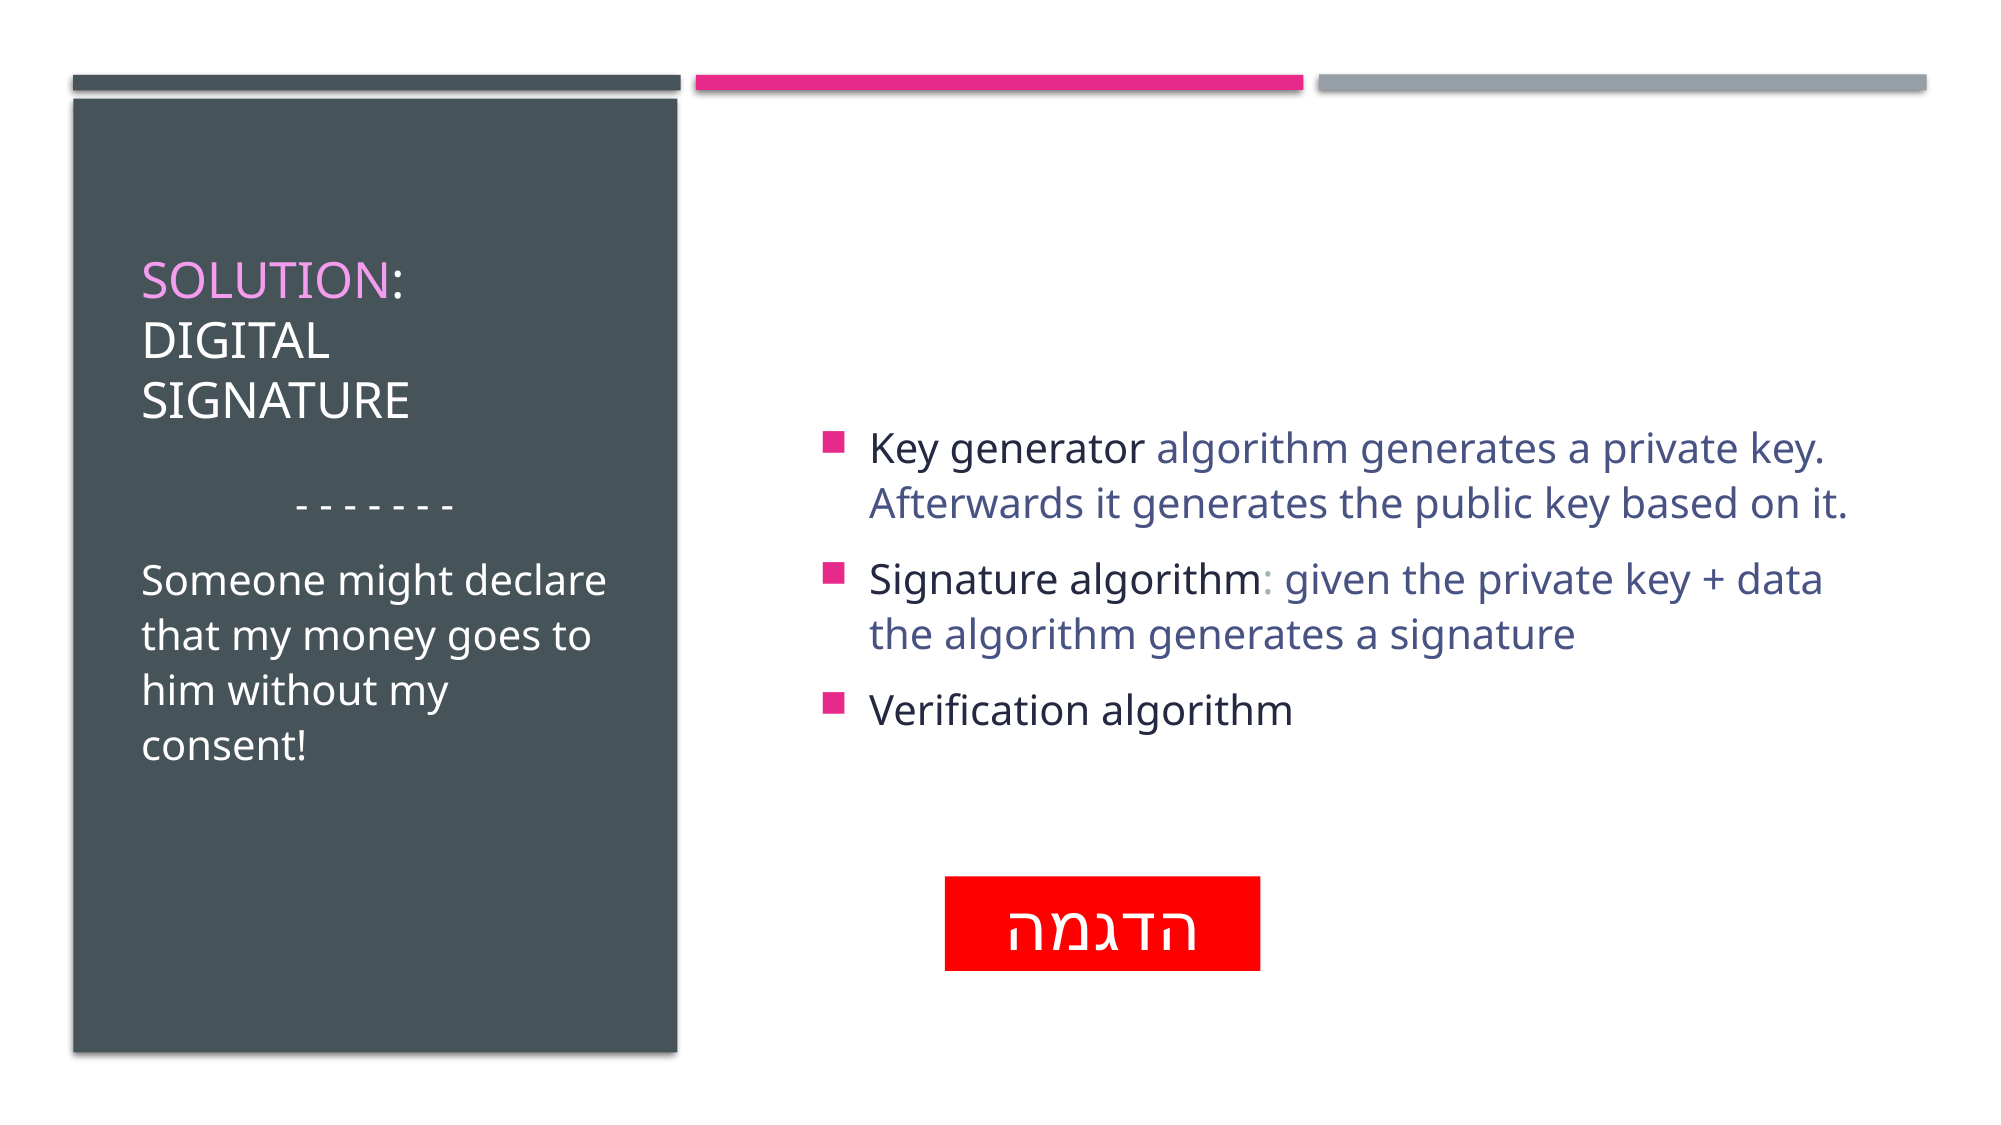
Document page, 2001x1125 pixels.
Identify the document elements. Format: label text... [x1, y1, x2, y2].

text_box הדגמה [944, 876, 1261, 971]
list Key generator algorithm generates a private key. Afterwards it generates the public key based on it. Signature algorithm: given the private key + data the algorithm generates a signature Verification algorithm [803, 193, 1895, 958]
title Solution: Digital signature [125, 153, 624, 436]
list - - - - - - - Someone might declare that my money goes to him without my consent! [125, 465, 624, 958]
